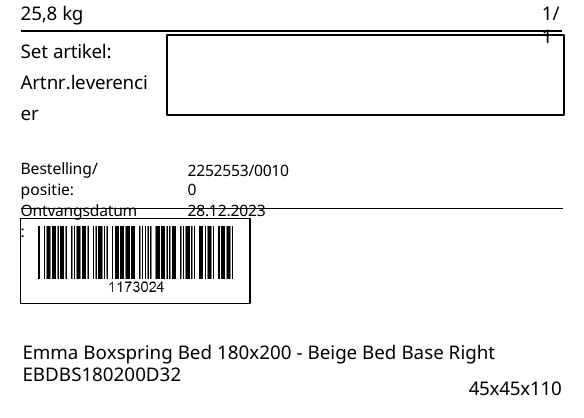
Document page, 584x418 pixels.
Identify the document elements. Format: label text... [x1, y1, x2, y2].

text_box 1/1 [539, 0, 570, 48]
picture [38, 226, 233, 295]
text_box Bestelling/positie: Ontvangsdatum: [18, 154, 141, 242]
text_box 2252553/00100 28.12.2023 [185, 157, 296, 208]
text_box Emma Boxspring Bed 180x200 - Beige Bed Base Right EBDBS180200D32 [20, 338, 505, 386]
title 25,8 kg [18, 0, 94, 28]
text_box 2252553/00100 28.12.2023 [185, 209, 296, 220]
text_box Set artikel: Artnr.leverencier [18, 28, 157, 124]
text_box [166, 35, 565, 116]
text_box 45x45x110 [466, 374, 571, 400]
text_box [20, 218, 250, 304]
